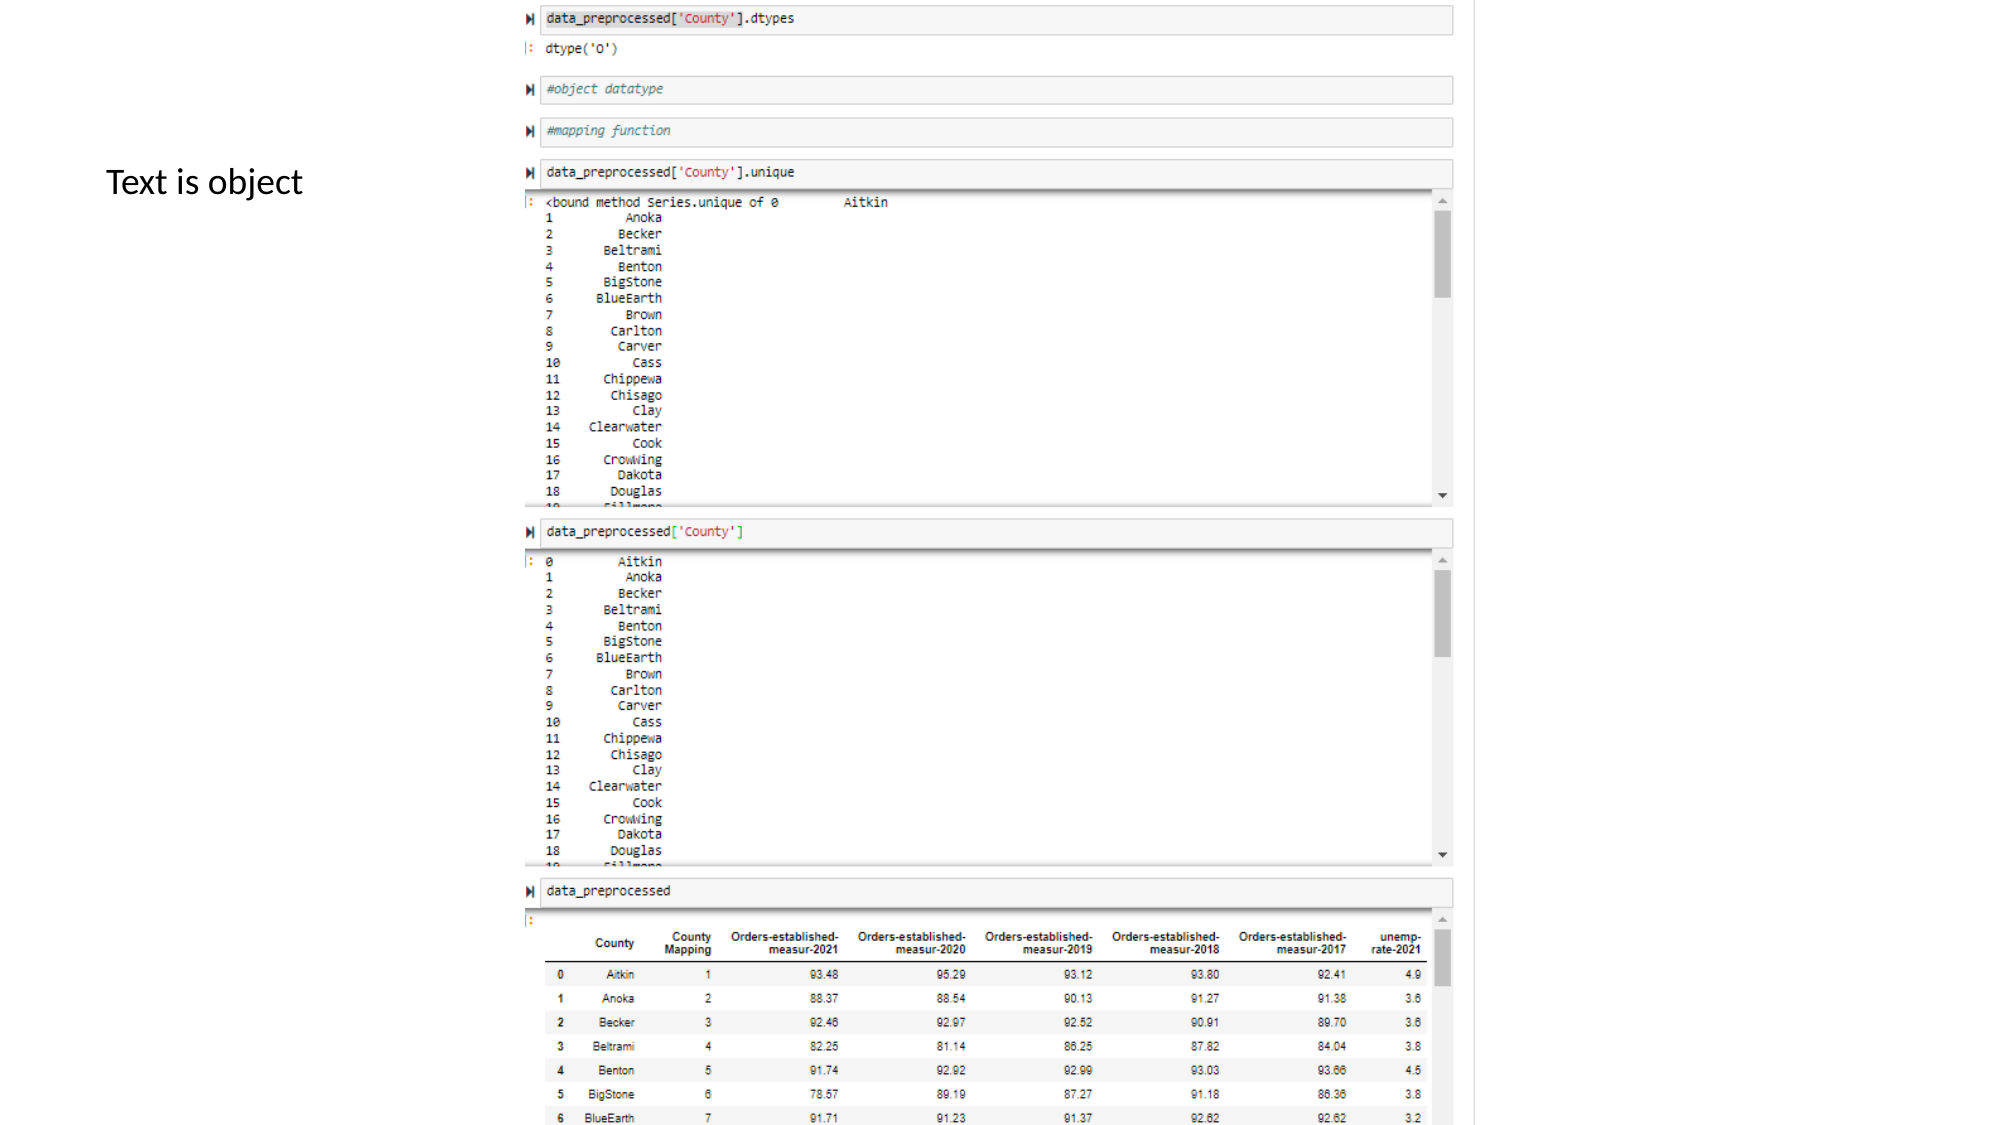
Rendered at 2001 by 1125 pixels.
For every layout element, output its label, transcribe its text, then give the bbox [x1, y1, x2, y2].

text_box Text is object [91, 149, 319, 210]
picture [525, 0, 1475, 1125]
